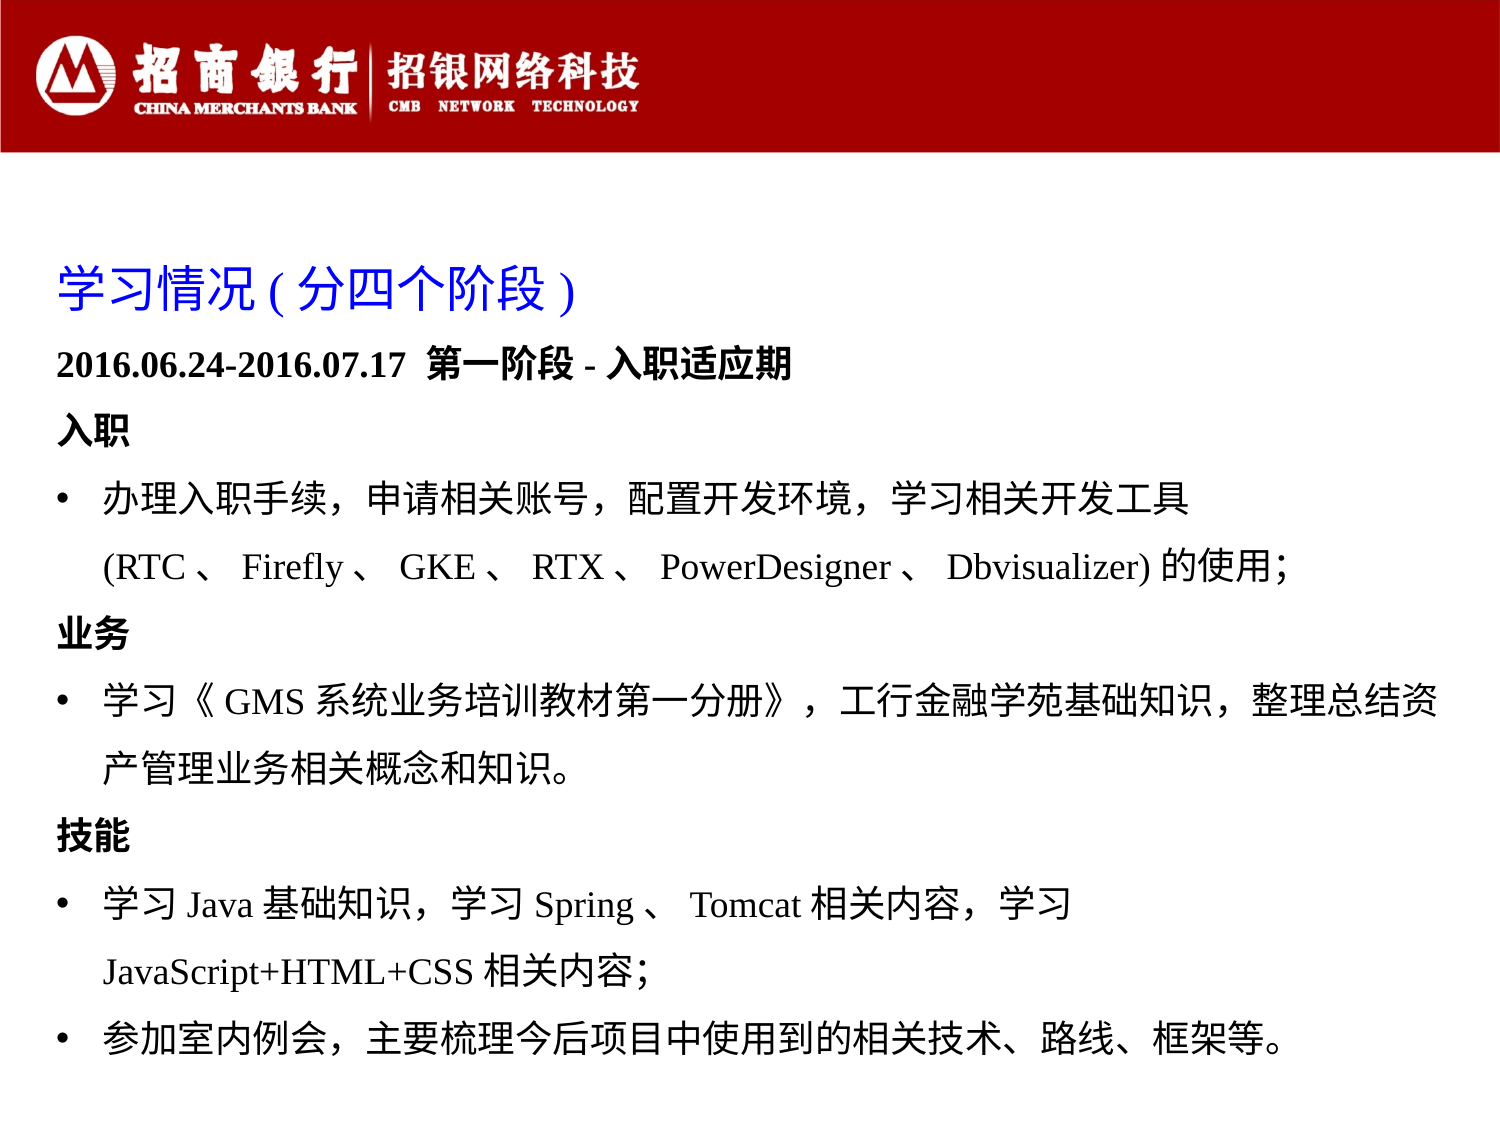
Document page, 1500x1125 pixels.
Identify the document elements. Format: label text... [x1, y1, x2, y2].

text_box 学习情况(分四个阶段) 2016.06.24-2016.07.17 第一阶段-入职适应期 入职 办理入职手续，申请相关账号，配置开发环境，学习相关开发工具(RTC、Firefly、GKE、RTX、PowerDesigner、Dbvisualizer)的使用； 业务 学习《GMS系统业务培训教材第一分册》，工行金融学苑基础知识，整理总结资产管理业务相关概念和知识。 技能 学习Java基础知识，学习Spring、Tomcat相关内容，学习JavaScript+HTML+CSS相关内容； 参加室内例会，主要梳理今后项目中使用到的相关技术、路线、框架等。 [41, 219, 1459, 1113]
picture [0, 0, 1500, 1125]
